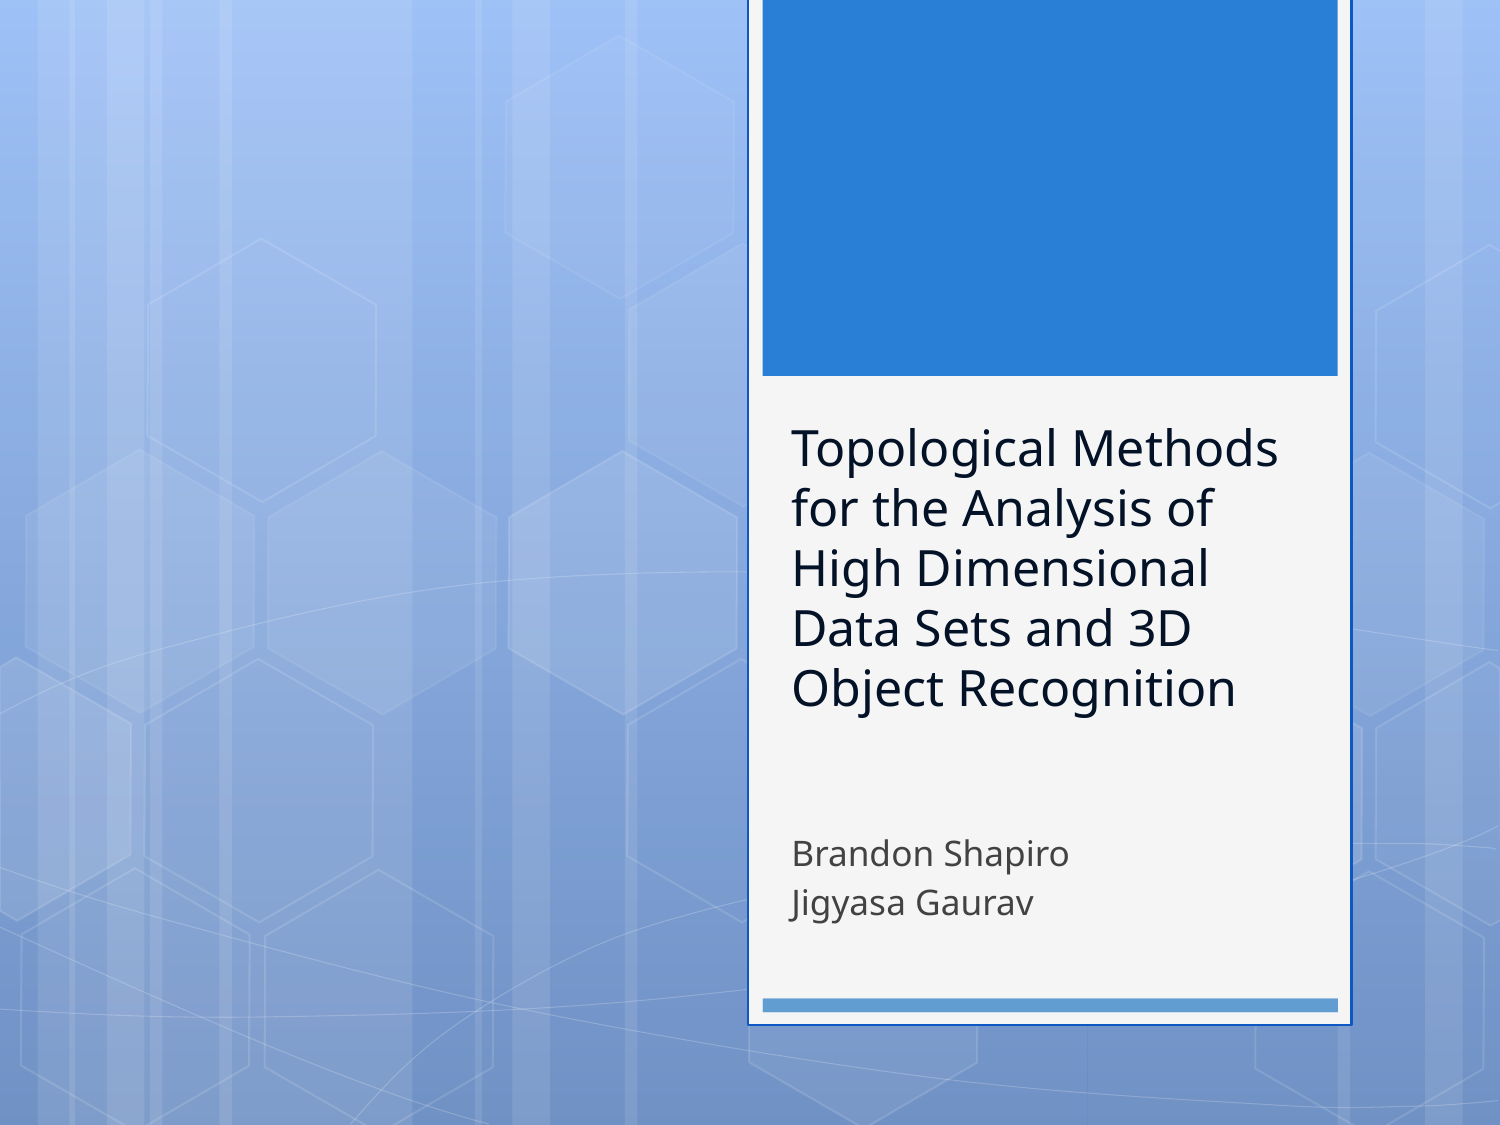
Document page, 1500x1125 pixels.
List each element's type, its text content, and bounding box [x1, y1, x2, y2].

subtitle Brandon Shapiro Jigyasa Gaurav [776, 725, 1320, 933]
title Topological Methods for the Analysis of High Dimensional Data Sets and 3D Object Recognition [776, 444, 1320, 724]
